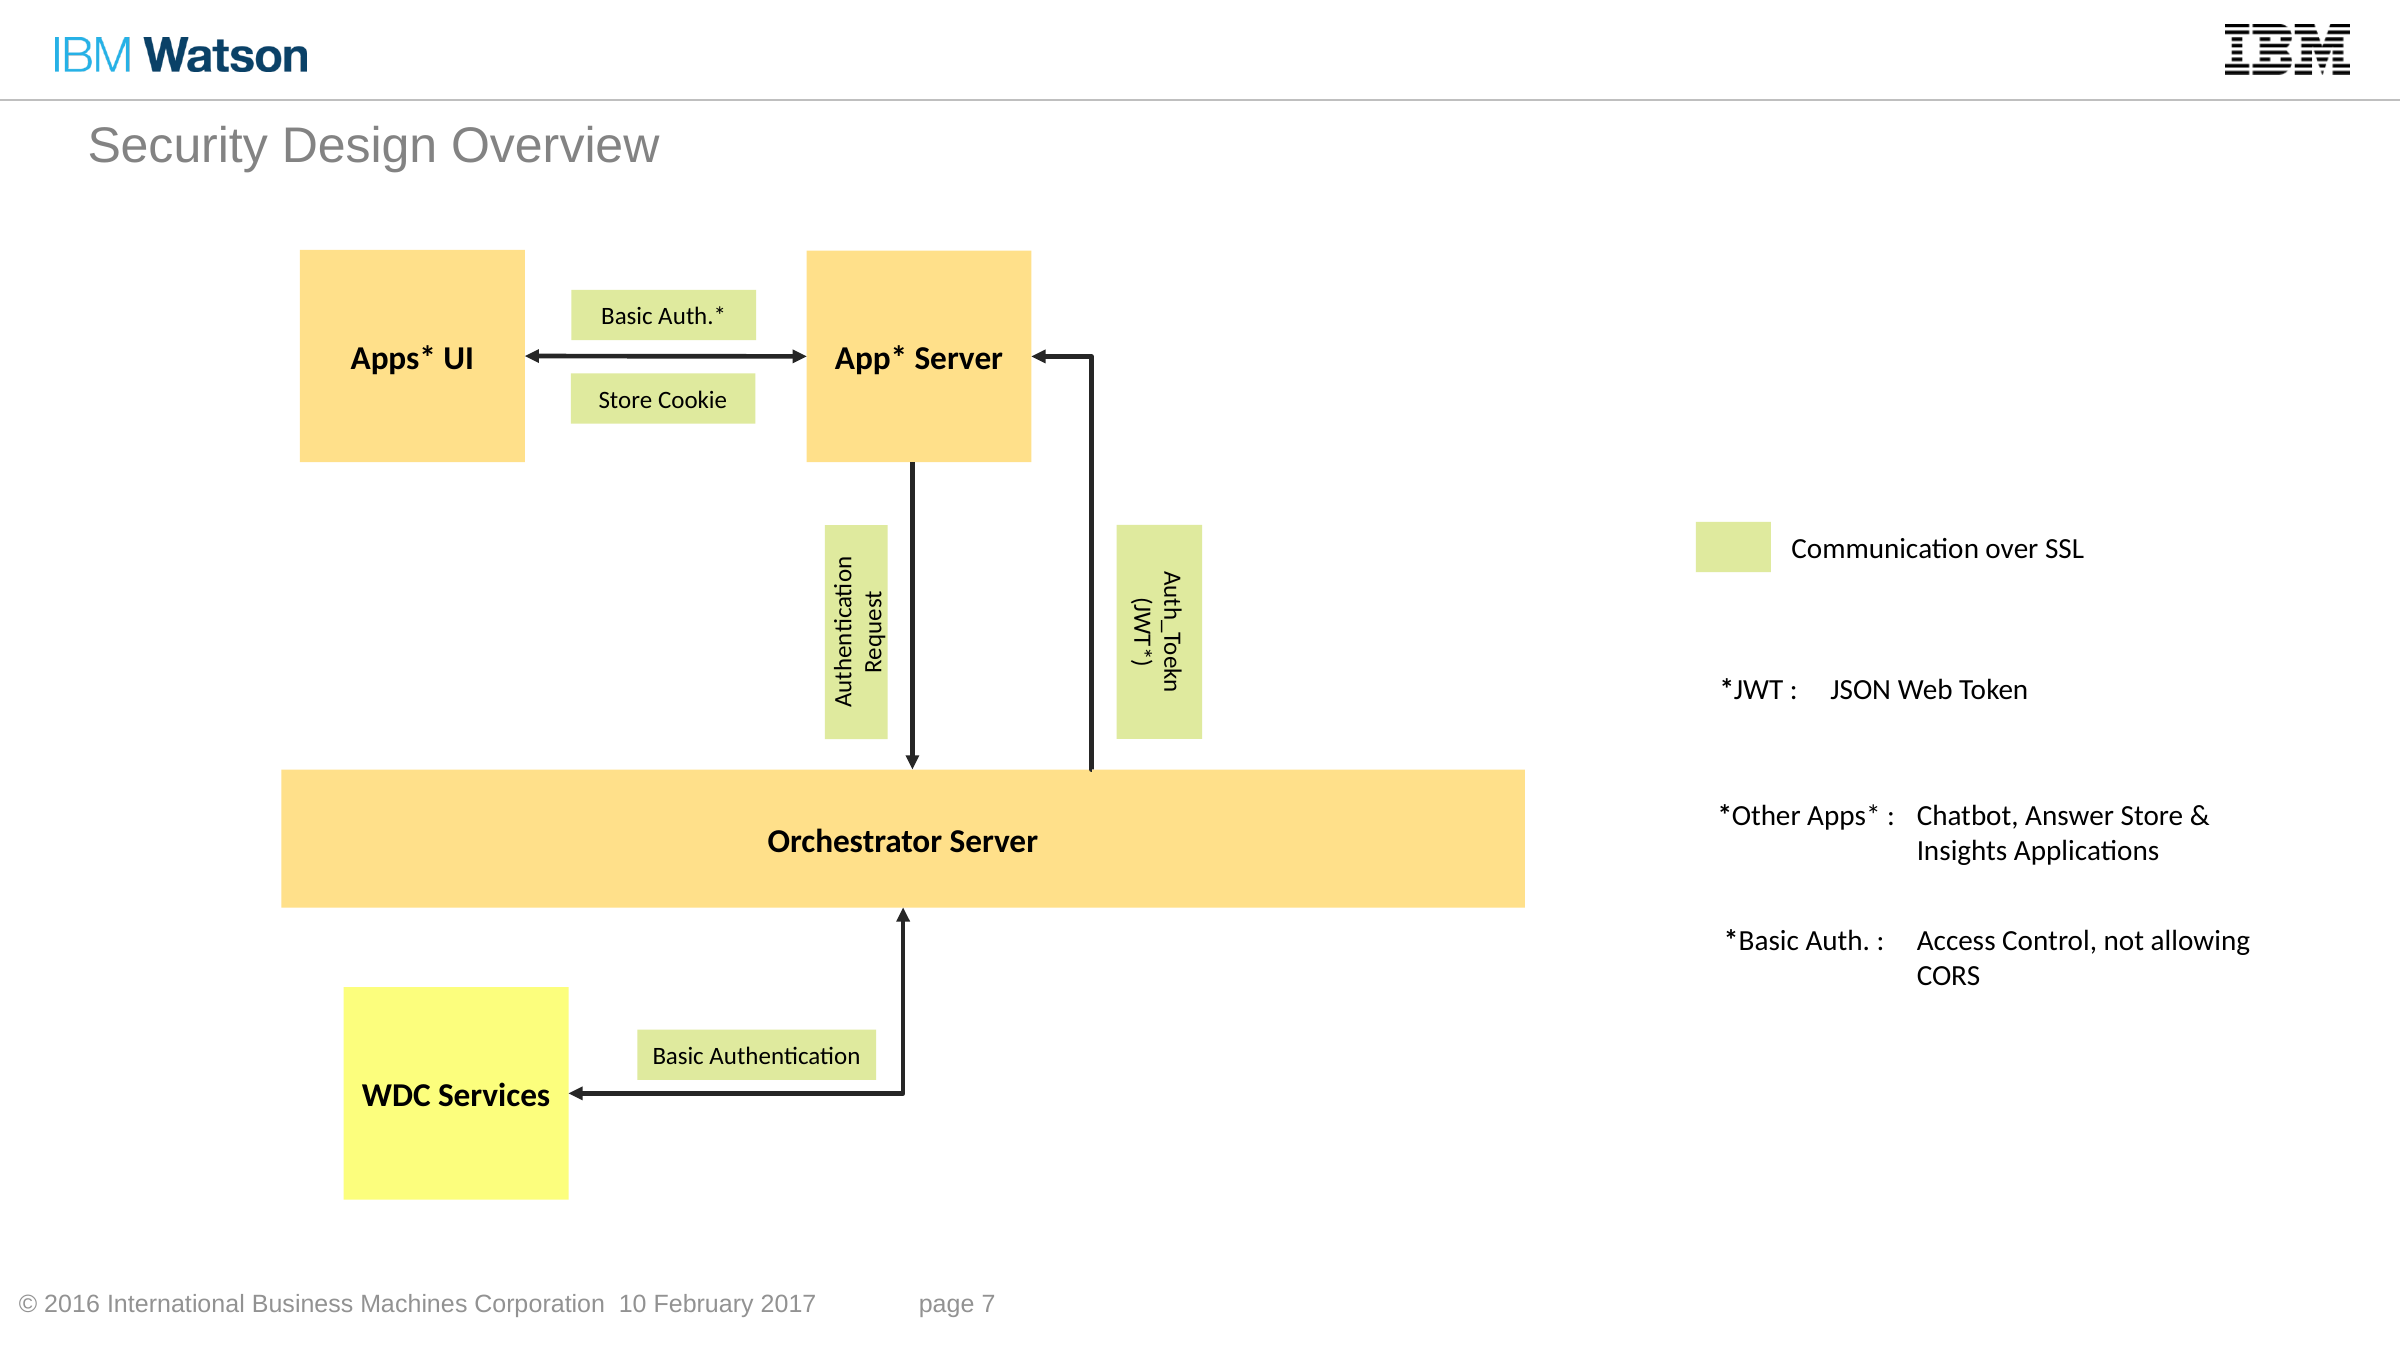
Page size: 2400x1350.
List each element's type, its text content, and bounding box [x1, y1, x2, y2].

text_box Basic Authentication [829, 1029, 877, 1081]
text_box Access Control, not allowing CORS [1902, 914, 2266, 999]
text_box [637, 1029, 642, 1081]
title Security Design Overview [87, 112, 2350, 188]
text_box Chatbot, Answer Store & Insights Applications [1902, 788, 2266, 874]
picture [55, 37, 307, 72]
text_box App* Server [806, 250, 1032, 463]
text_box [642, 833, 829, 1169]
text_box JSON Web Token [1815, 662, 2238, 713]
text_box Apps* UI [299, 249, 526, 463]
text_box Orchestrator Server [280, 769, 1526, 908]
text_box Communication over SSL [1776, 521, 2121, 572]
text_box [855, 532, 1269, 594]
text_box [1695, 521, 1772, 573]
text_box Authentication Request [824, 524, 889, 740]
text_box *Basic Auth. : [1689, 914, 1900, 964]
text_box Basic Auth.* [571, 289, 757, 341]
text_box Store Cookie [570, 372, 756, 424]
text_box *Other Apps* : [1695, 788, 1902, 839]
text_box *JWT : [1687, 662, 1813, 713]
text_box Auth_Toekn (JWT*) [1116, 524, 1203, 532]
text_box WDC Services [343, 986, 569, 1200]
text_box Auth_Toekn (JWT*) [1116, 594, 1203, 740]
